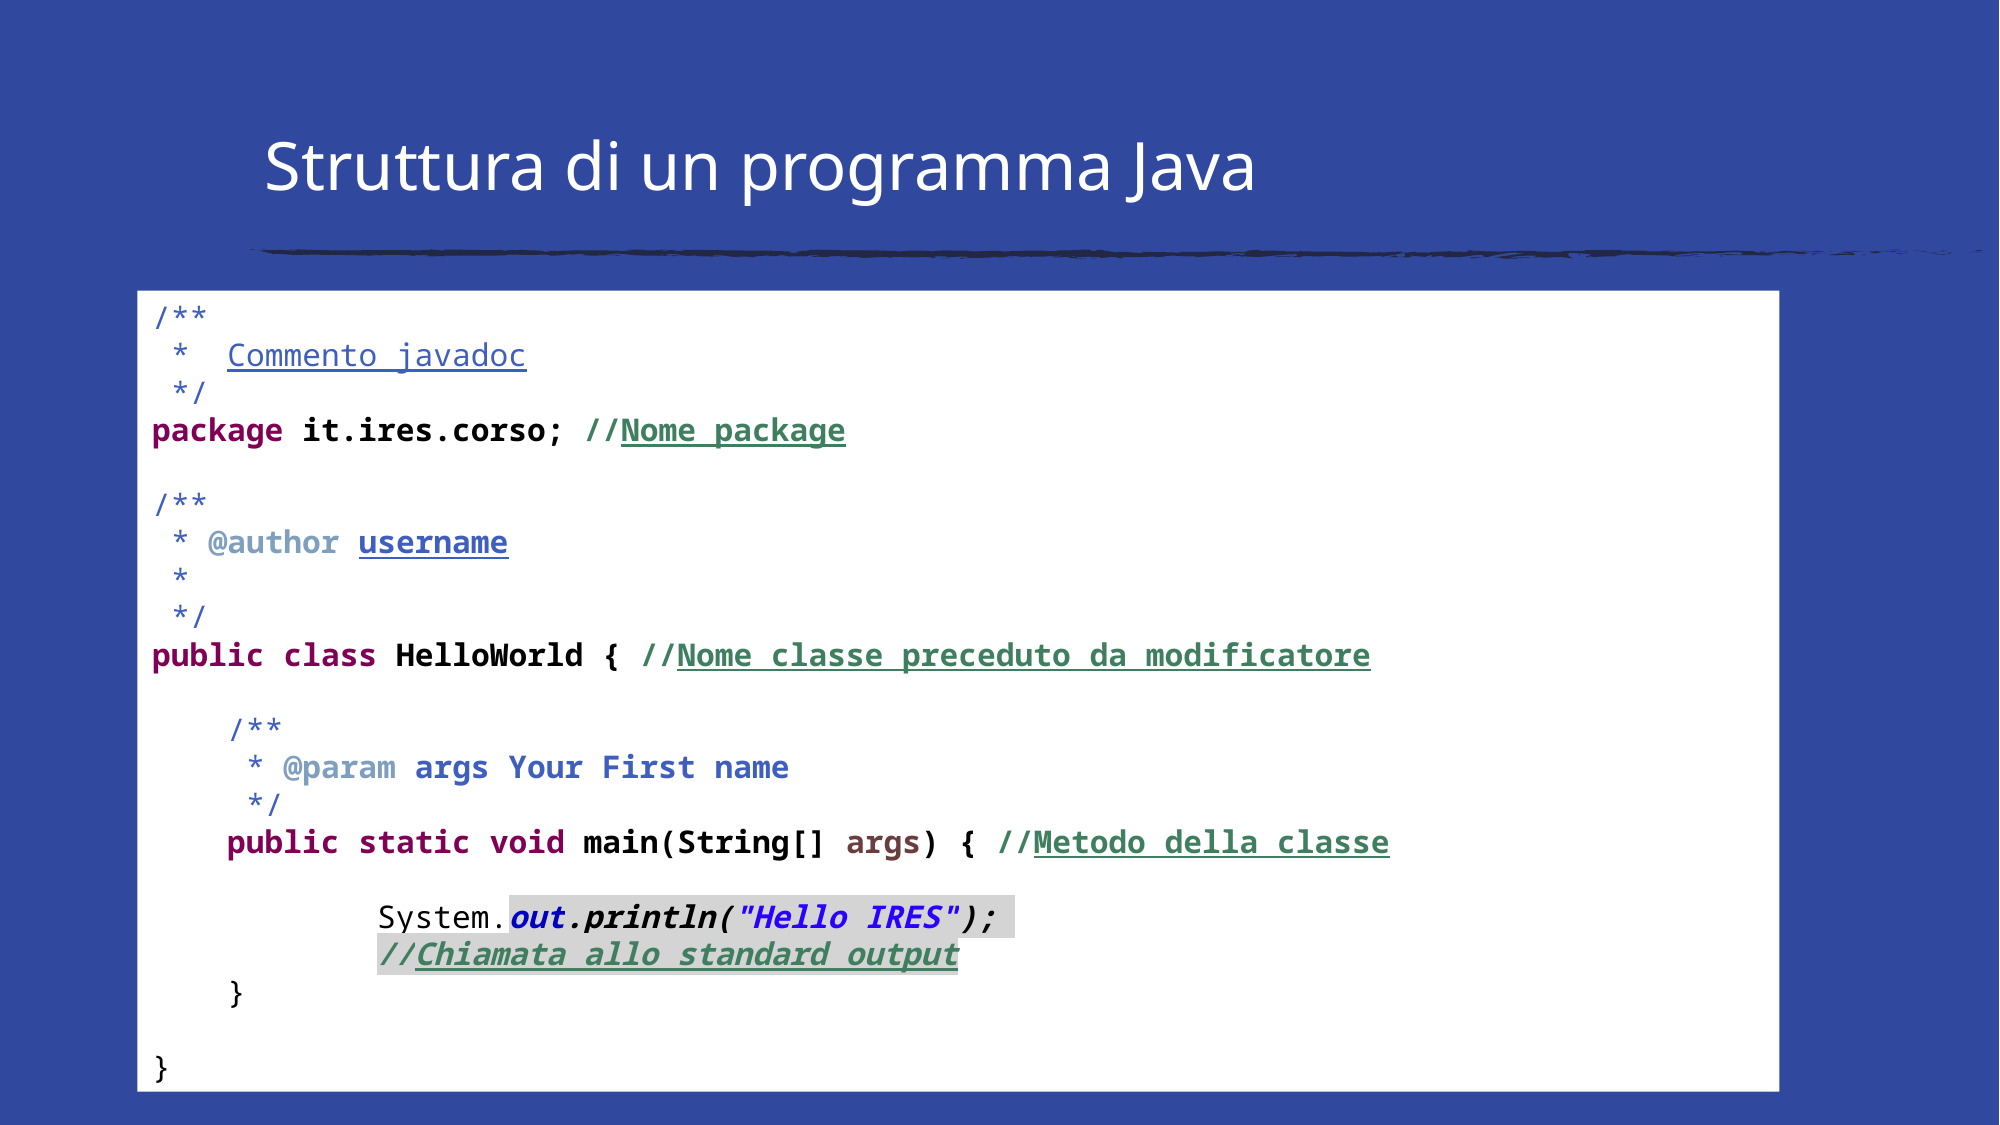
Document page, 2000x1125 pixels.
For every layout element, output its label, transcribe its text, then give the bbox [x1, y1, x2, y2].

text_box /** * Commento javadoc */ package it.ires.corso; //Nome package /** * @author username * */ public class HelloWorld { //Nome classe preceduto da modificatore /** * @param args Your First name */ public static void main(String[] args) { //Metodo della classe System.out.println("Hello IRES"); //Chiamata allo standard output } } [137, 290, 1780, 1092]
title Struttura di un programma Java [249, 45, 1750, 213]
